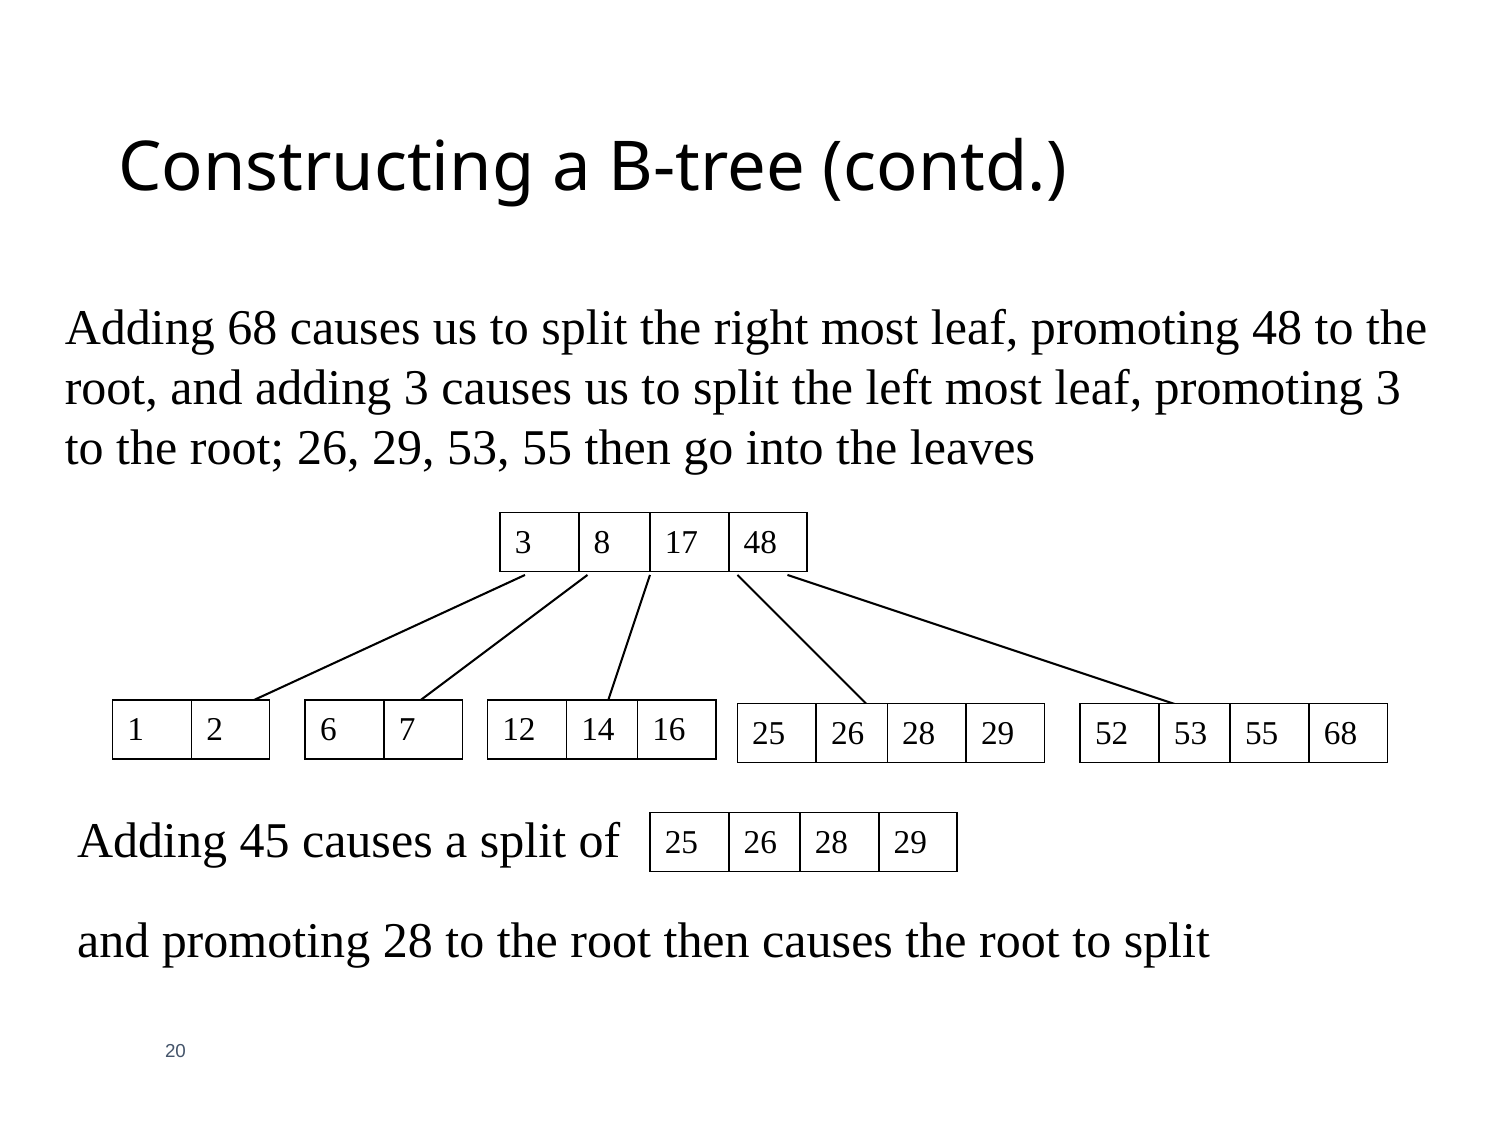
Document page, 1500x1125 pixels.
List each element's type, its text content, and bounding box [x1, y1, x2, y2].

text_box 48 [728, 512, 808, 572]
text_box 12 [487, 699, 566, 760]
text_box 28 [887, 703, 966, 763]
title Constructing a B-tree (contd.) [103, 59, 1397, 278]
slide_number 20 [150, 1012, 800, 1088]
text_box 6 [305, 699, 384, 760]
text_box 25 [737, 703, 816, 763]
text_box 53 [1159, 703, 1230, 763]
text_box 3 [499, 512, 578, 572]
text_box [62, 799, 1425, 975]
text_box 55 [1230, 703, 1309, 763]
text_box 7 [384, 699, 463, 760]
text_box 52 [1080, 703, 1159, 763]
text_box Adding 68 causes us to split the right most leaf, promoting 48 to the root, and adding 3 causes us to split the left most leaf, promoting 3 to the root; 26, 29, 53, 55 then go into the leaves [50, 287, 1450, 483]
text_box 68 [1309, 703, 1388, 763]
text_box 14 [566, 699, 637, 760]
text_box 17 [649, 512, 728, 572]
text_box 16 [637, 699, 716, 760]
text_box 26 [816, 703, 887, 763]
text_box 2 [191, 699, 270, 760]
text_box 29 [966, 703, 1045, 763]
text_box 8 [578, 512, 649, 572]
text_box 1 [112, 699, 191, 760]
